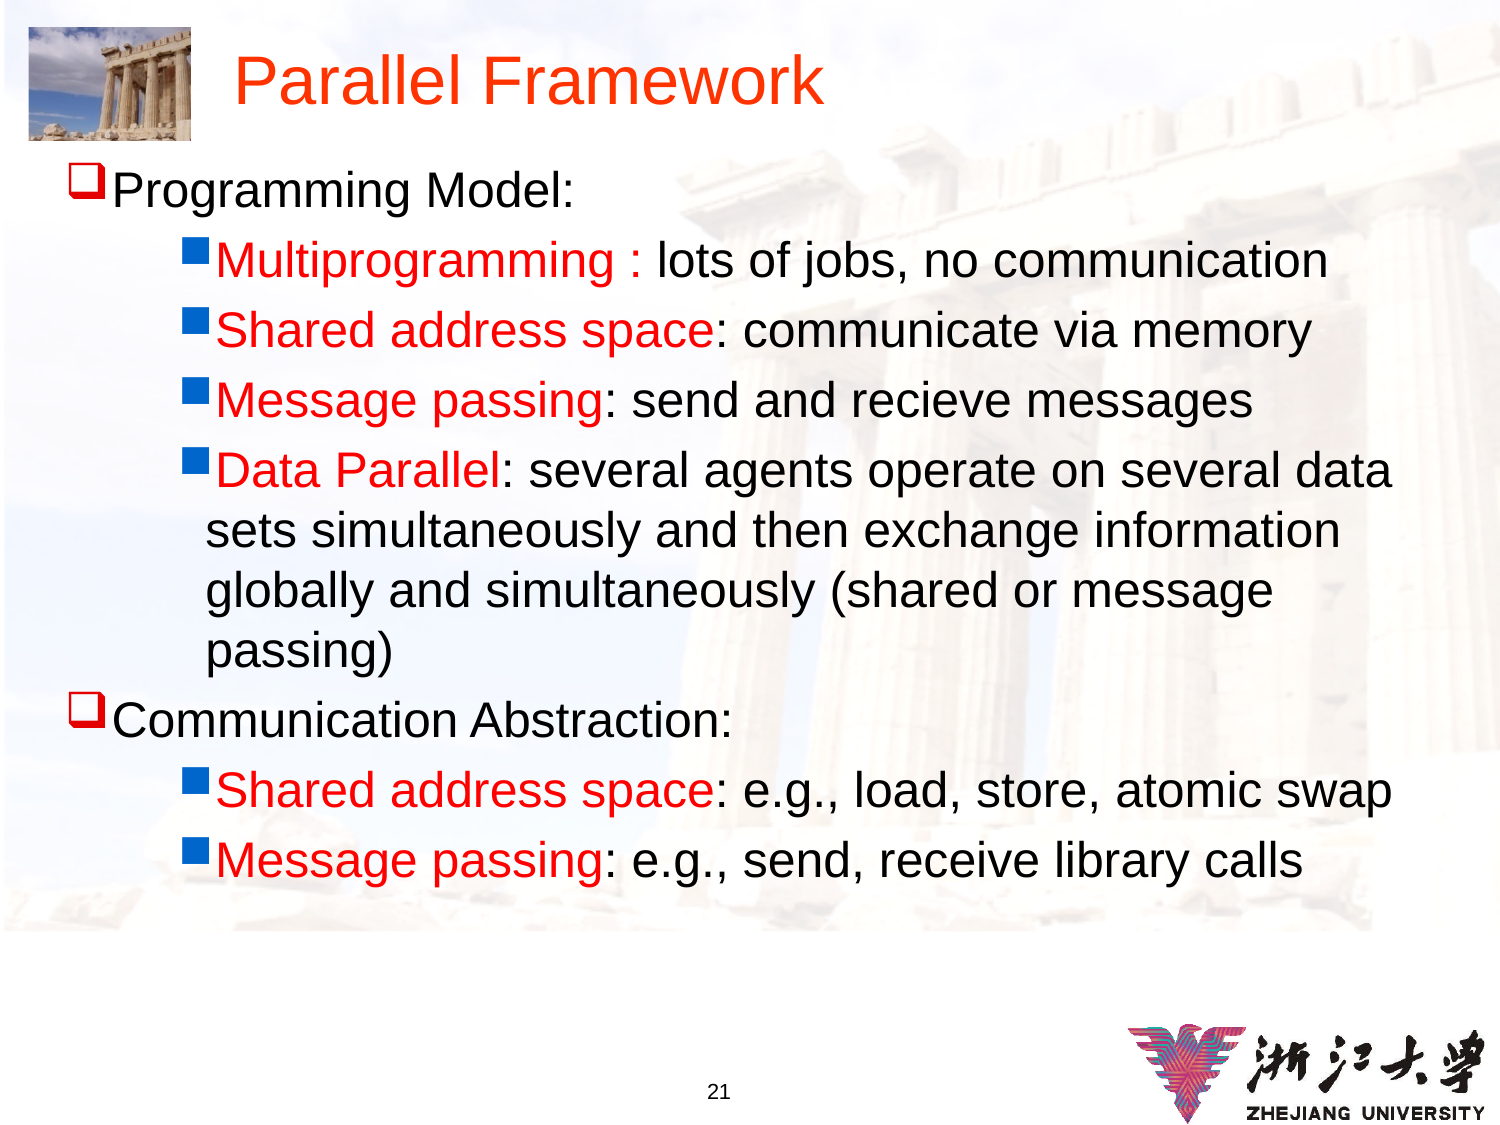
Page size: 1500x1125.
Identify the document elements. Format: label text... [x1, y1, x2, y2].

list Programming Model: Multiprogramming : lots of jobs, no communication Shared address space: communicate via memory Message passing: send and recieve messages Data Parallel: several agents operate on several data sets simultaneously and then exchange information globally and simultaneously (shared or message passing) Communication Abstraction: Shared address space: e.g., load, store, atomic swap Message passing: e.g., send, receive library calls [50, 149, 1450, 975]
title Parallel Framework [218, 0, 1465, 154]
picture [0, 0, 1500, 1125]
